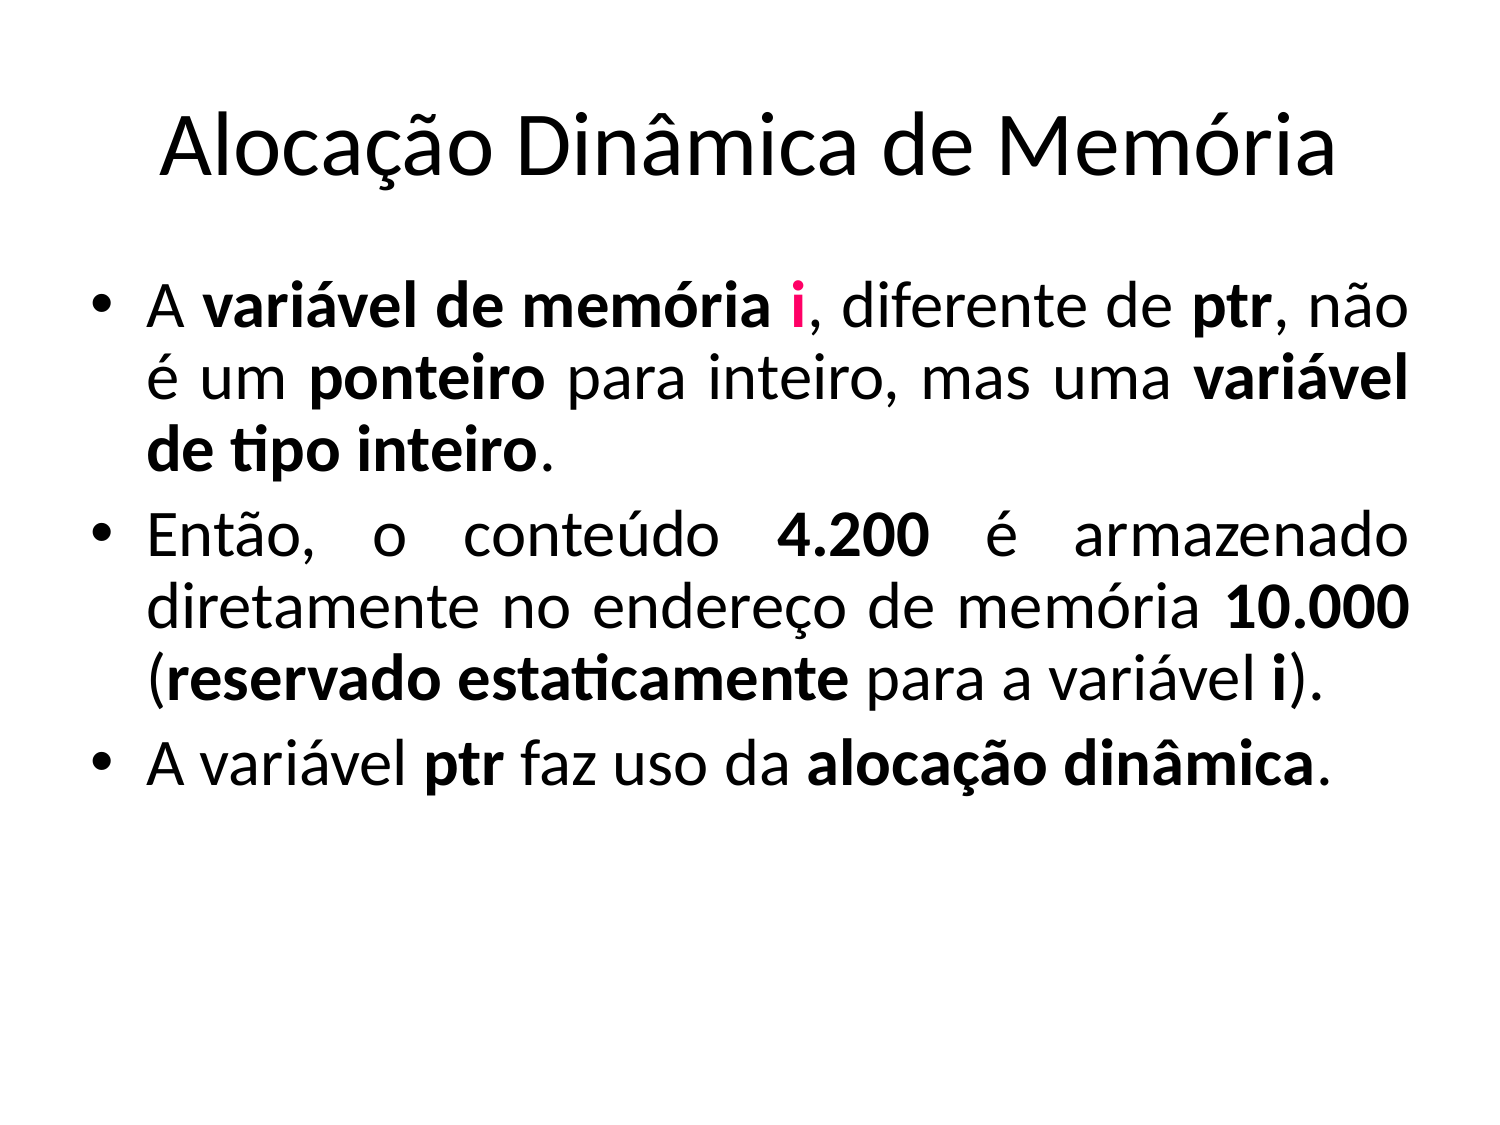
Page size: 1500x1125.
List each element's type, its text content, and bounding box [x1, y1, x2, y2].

title Alocação Dinâmica de Memória [75, 45, 1425, 233]
list A variável de memória i, diferente de ptr, não é um ponteiro para inteiro, mas uma variável de tipo inteiro. Então, o conteúdo 4.200 é armazenado diretamente no endereço de memória 10.000 (reservado estaticamente para a variável i). A variável ptr faz uso da alocação dinâmica. [75, 262, 1425, 1005]
